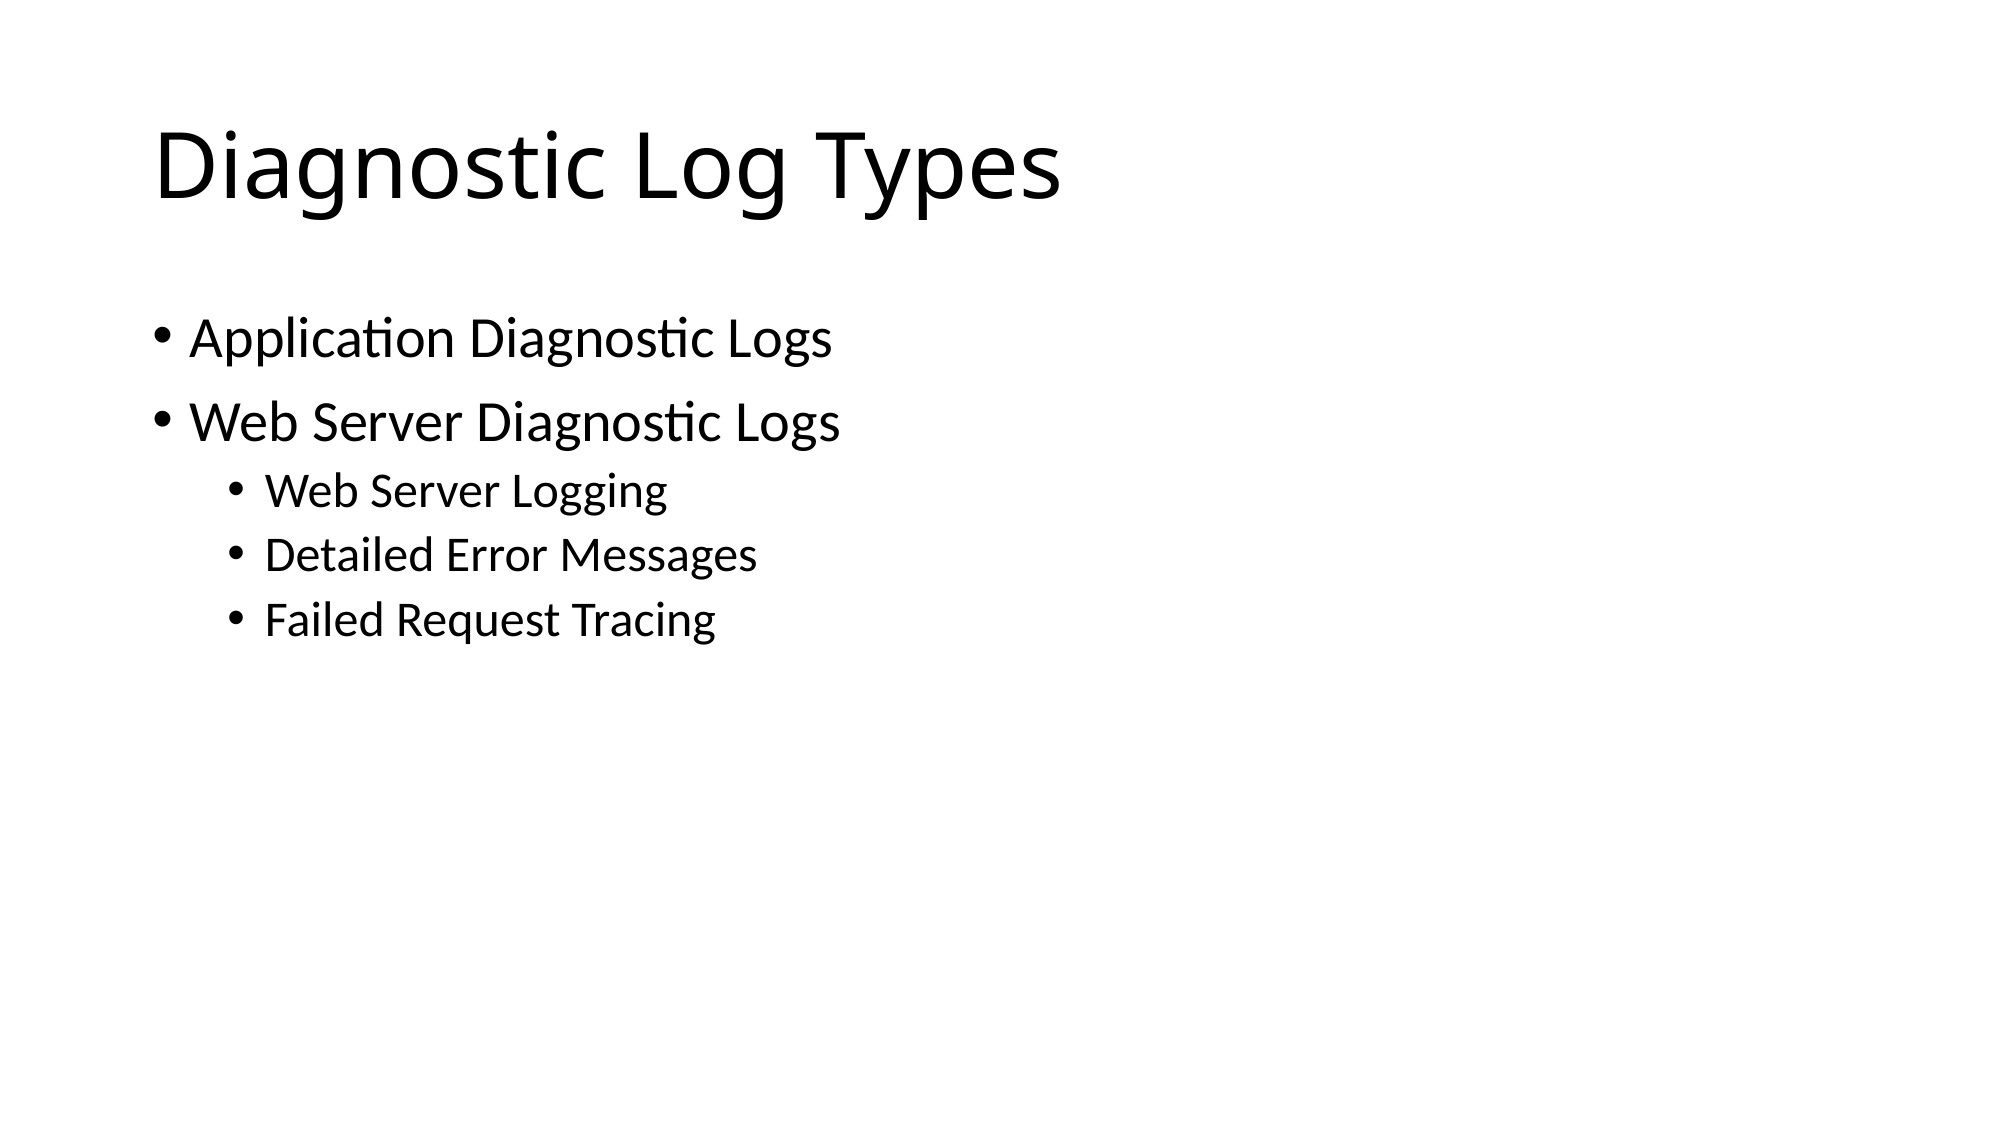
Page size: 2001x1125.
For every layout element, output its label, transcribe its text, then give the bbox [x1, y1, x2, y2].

list Application Diagnostic Logs Web Server Diagnostic Logs Web Server Logging Detailed Error Messages Failed Request Tracing [137, 299, 1863, 1014]
title Diagnostic Log Types [137, 59, 1863, 278]
